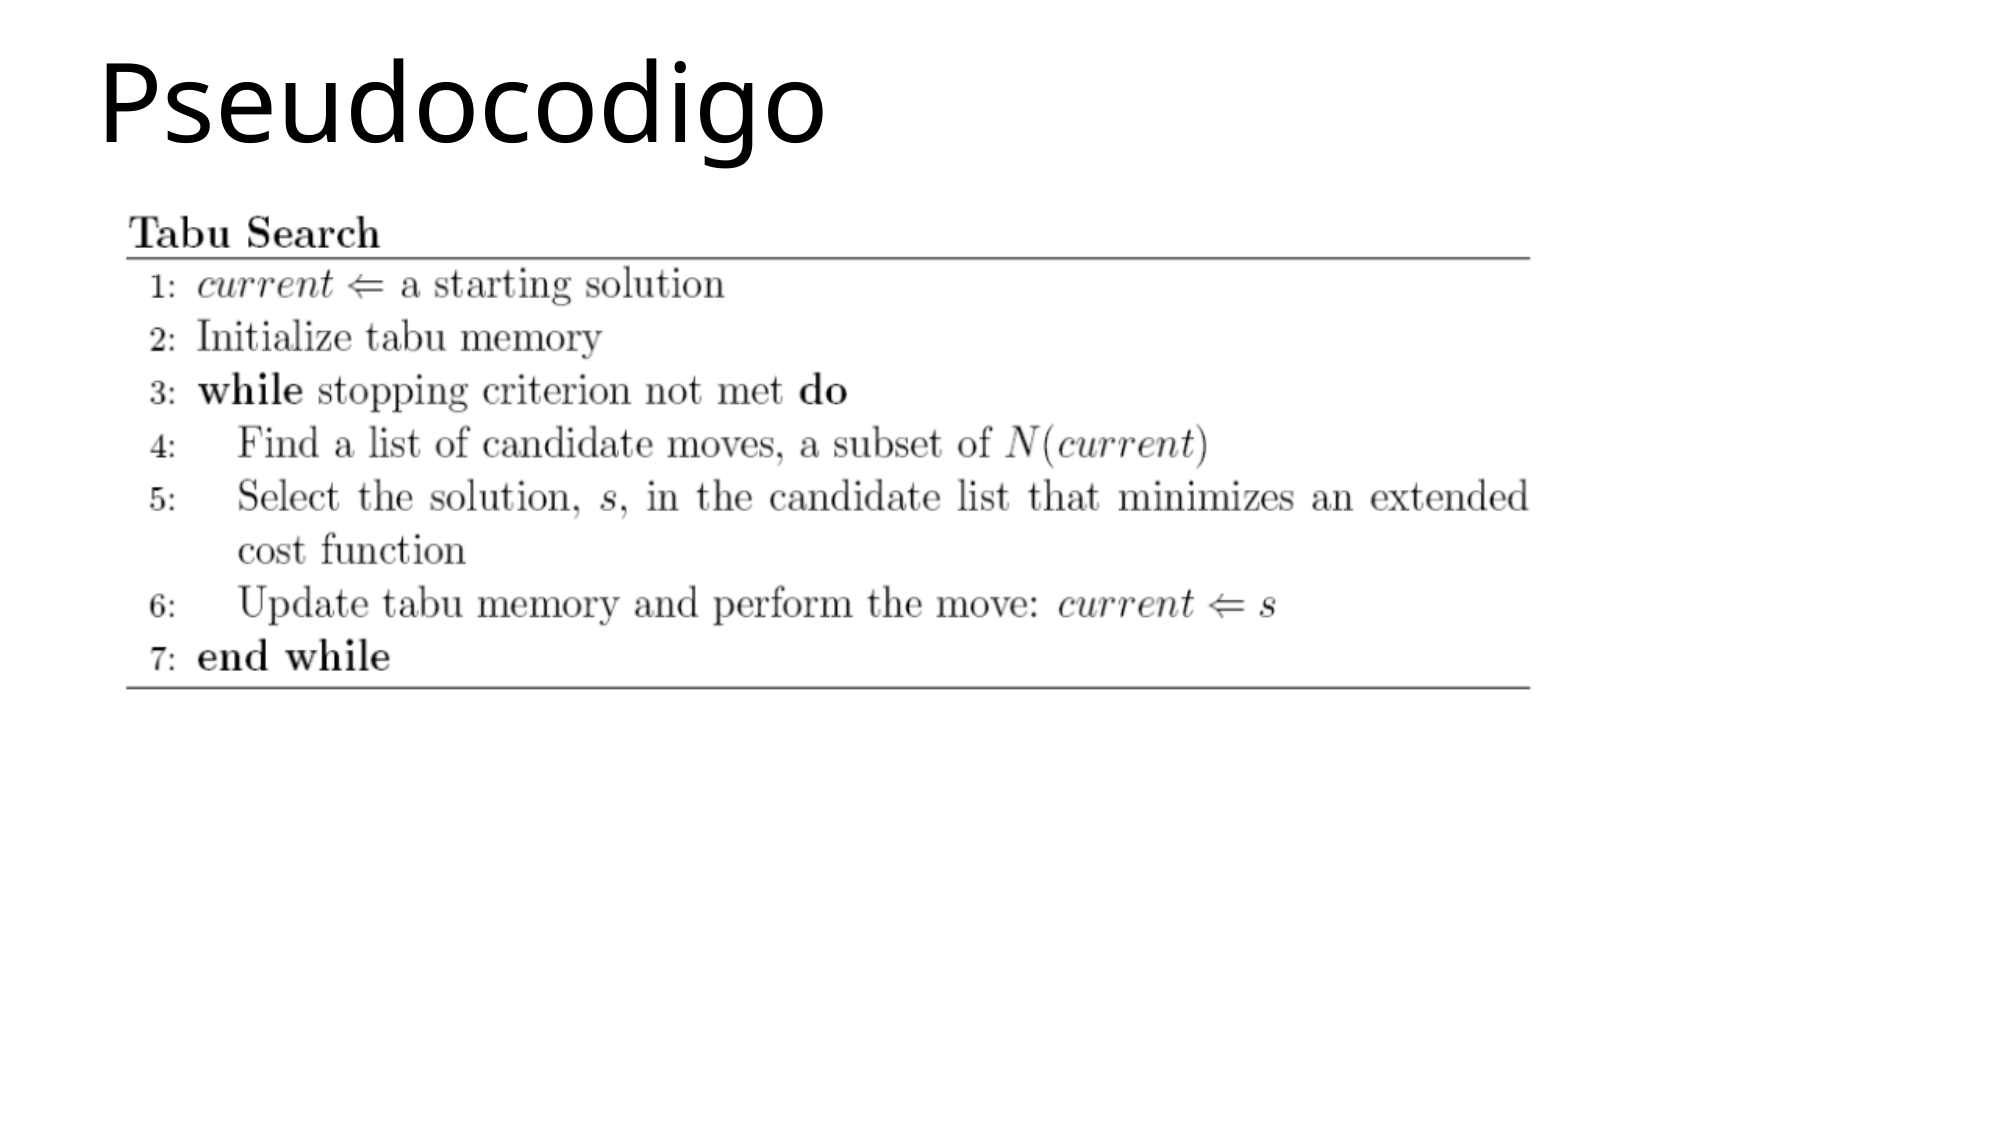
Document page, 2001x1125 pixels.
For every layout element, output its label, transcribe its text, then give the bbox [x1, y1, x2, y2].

title Pseudocodigo [81, 38, 1582, 174]
picture [118, 215, 1544, 699]
